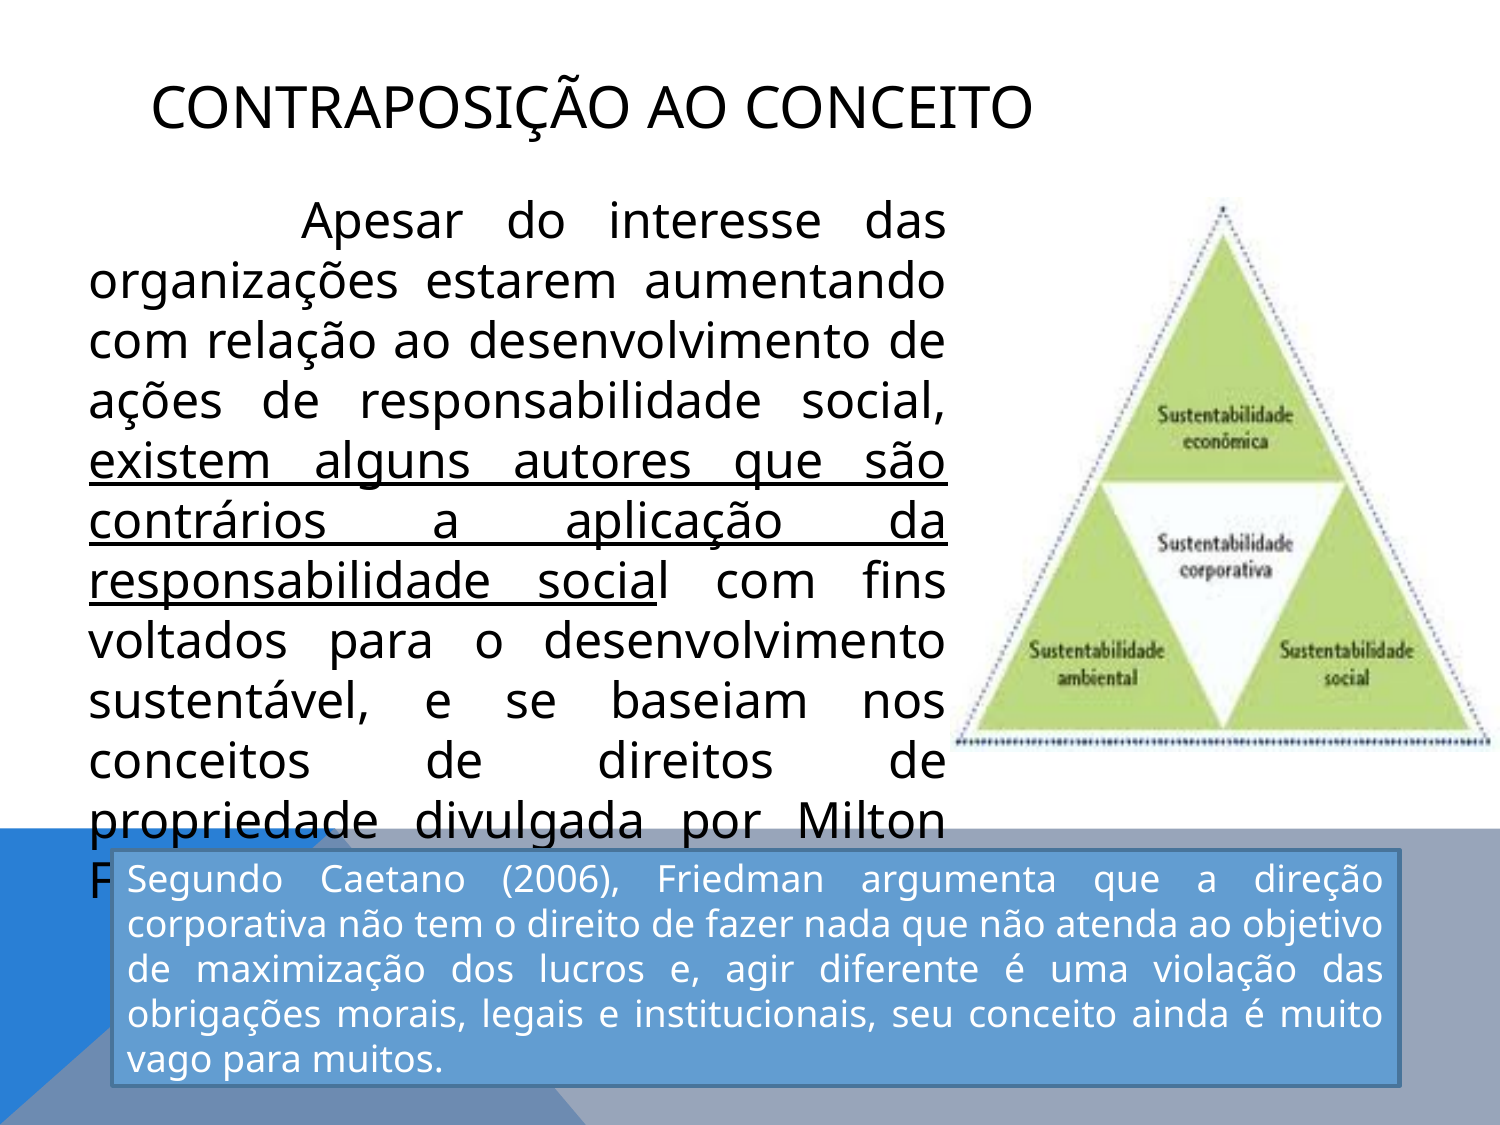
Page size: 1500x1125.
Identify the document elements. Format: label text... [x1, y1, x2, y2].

picture [950, 197, 1500, 752]
title Contraposição ao conceito [135, 60, 1369, 150]
list Apesar do interesse das organizações estarem aumentando com relação ao desenvolvimento de ações de responsabilidade social, existem alguns autores que são contrários a aplicação da responsabilidade social com fins voltados para o desenvolvimento sustentável, e se baseiam nos conceitos de direitos de propriedade divulgada por Milton Friedman. [17, 180, 963, 504]
text_box Segundo Caetano (2006), Friedman argumenta que a direção corporativa não tem o direito de fazer nada que não atenda ao objetivo de maximização dos lucros e, agir diferente é uma violação das obrigações morais, legais e institucionais, seu conceito ainda é muito vago para muitos. [110, 848, 1402, 1088]
